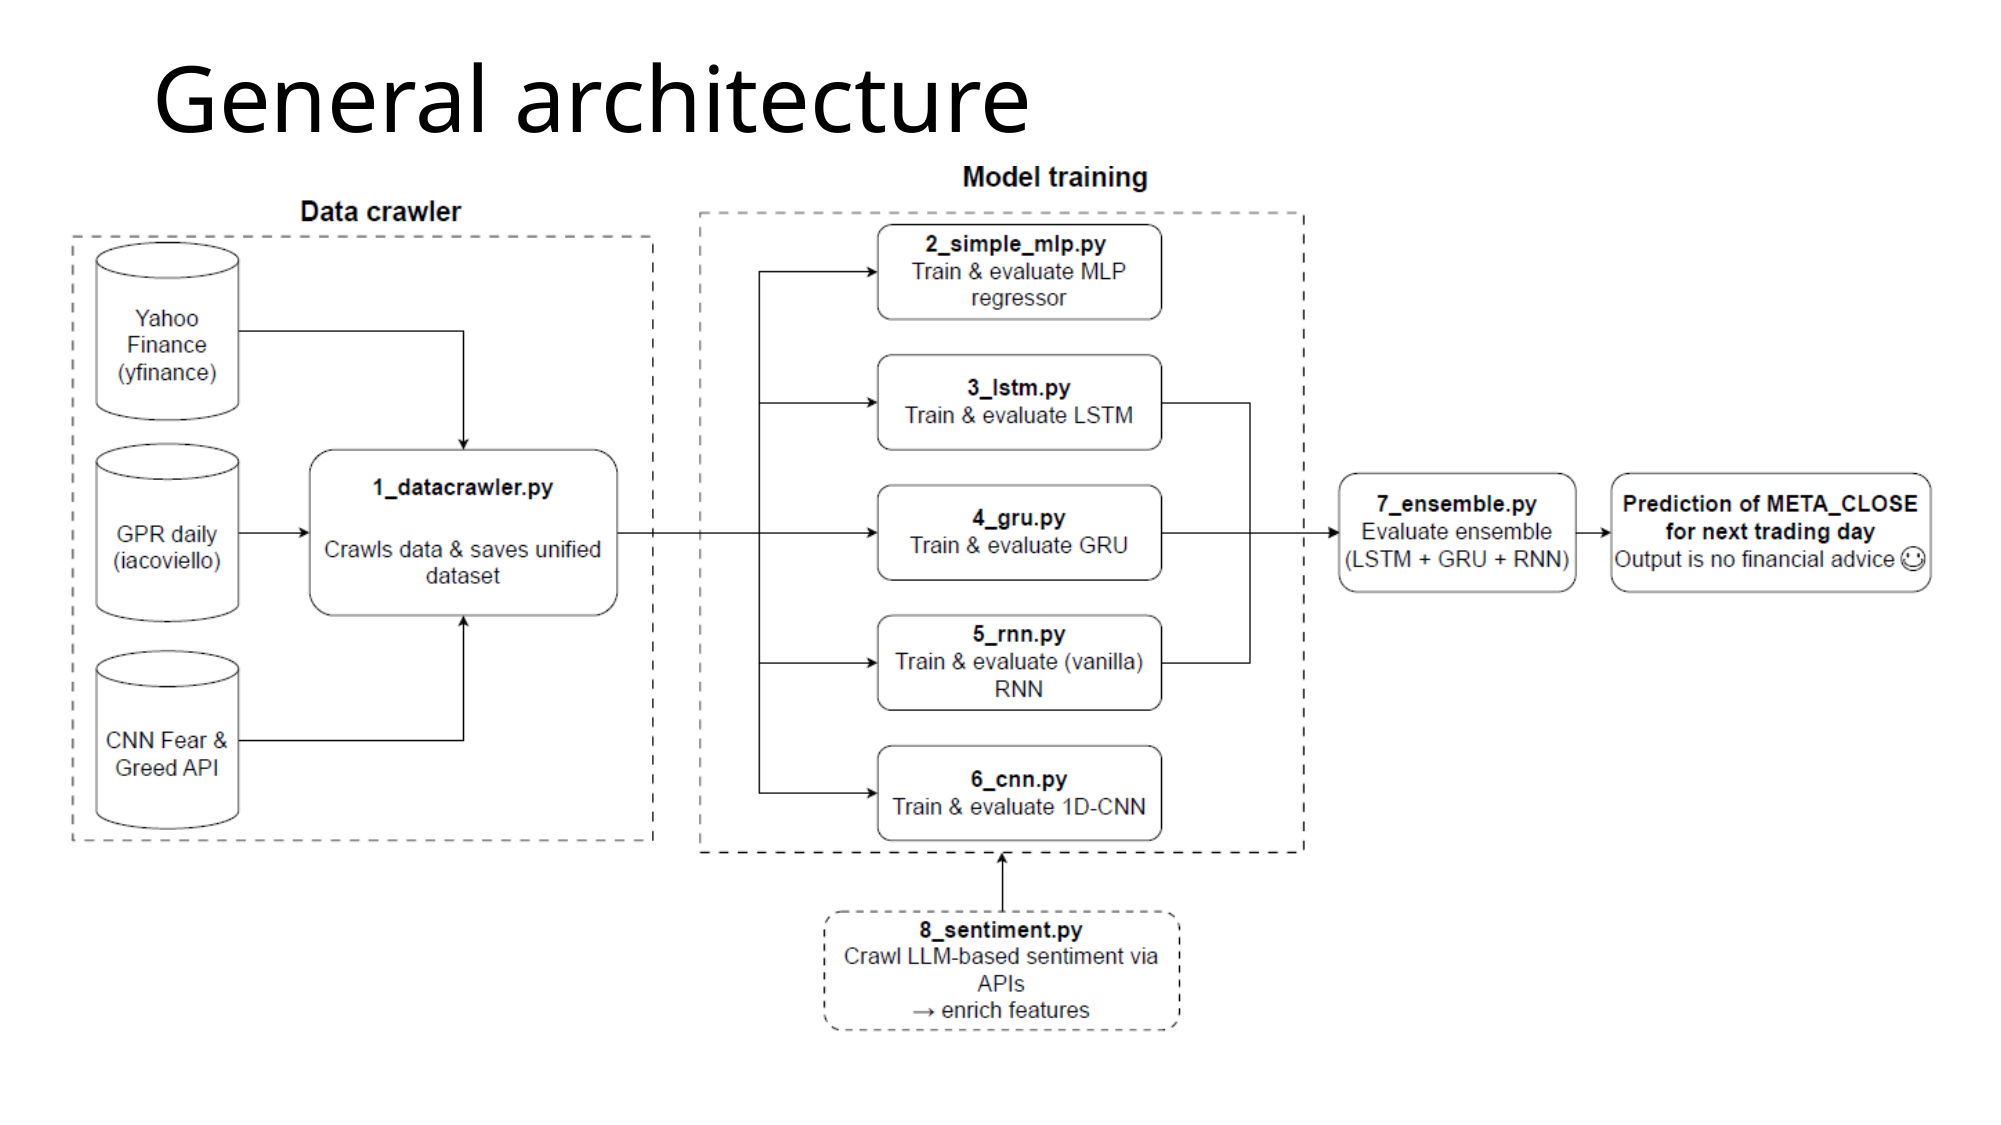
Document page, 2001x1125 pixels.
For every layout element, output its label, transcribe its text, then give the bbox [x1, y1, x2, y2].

picture [58, 166, 1942, 1043]
title General architecture [137, 0, 1863, 166]
